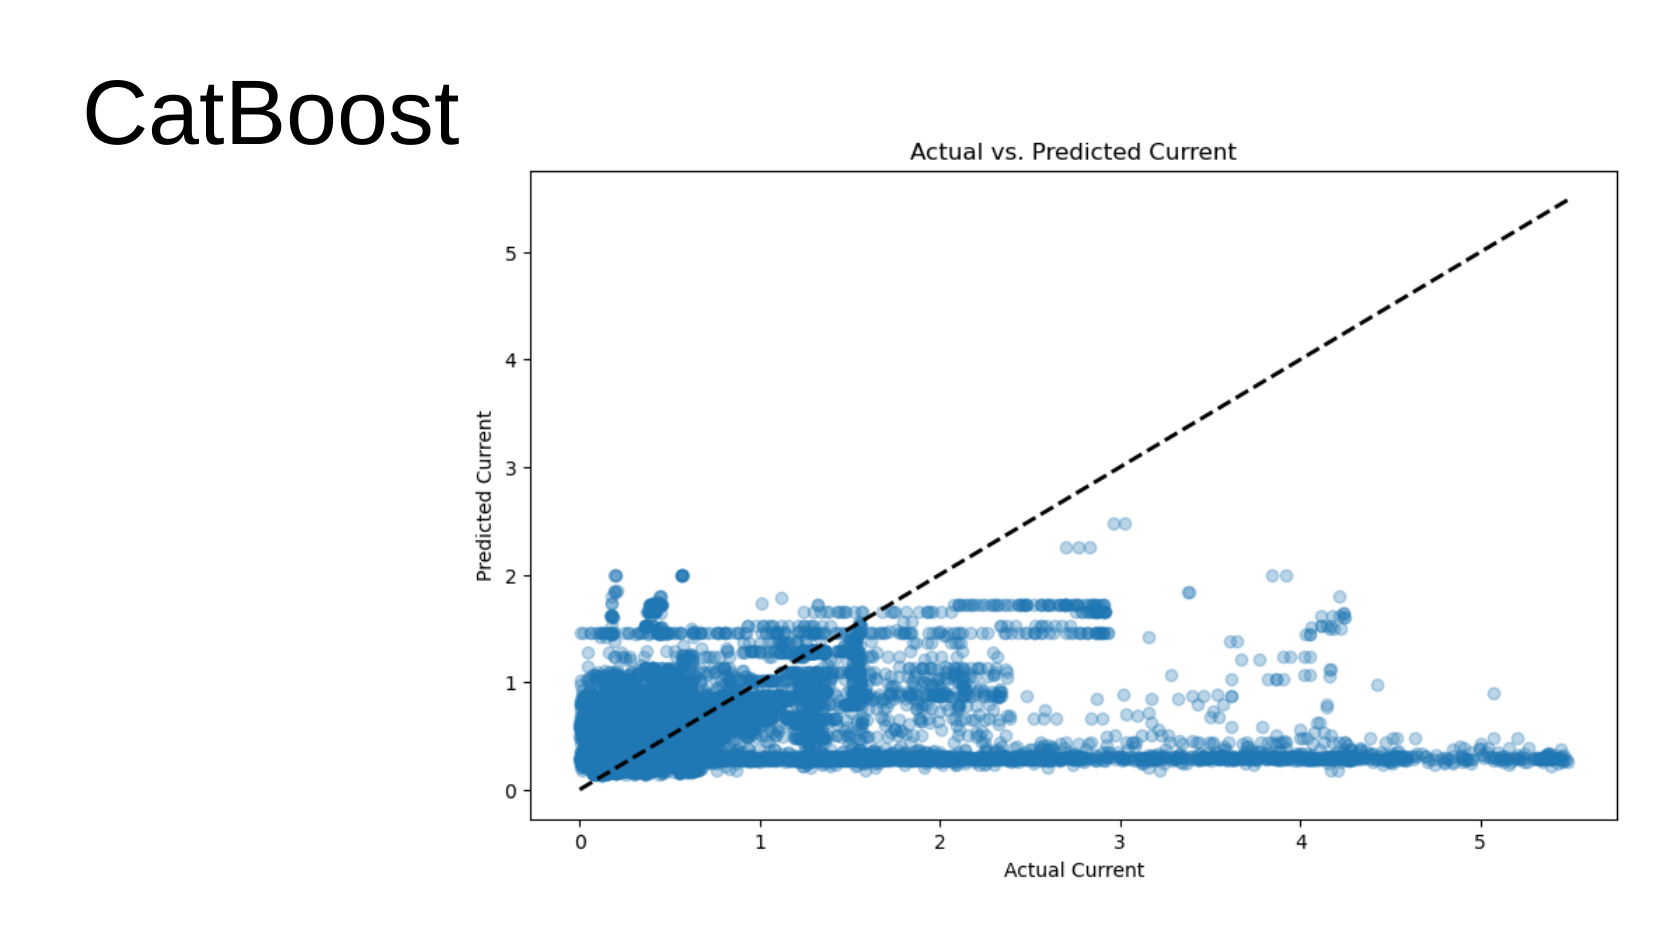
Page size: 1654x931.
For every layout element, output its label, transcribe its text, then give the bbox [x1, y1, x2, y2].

picture [463, 129, 1631, 894]
title CatBoost [82, 37, 1571, 193]
